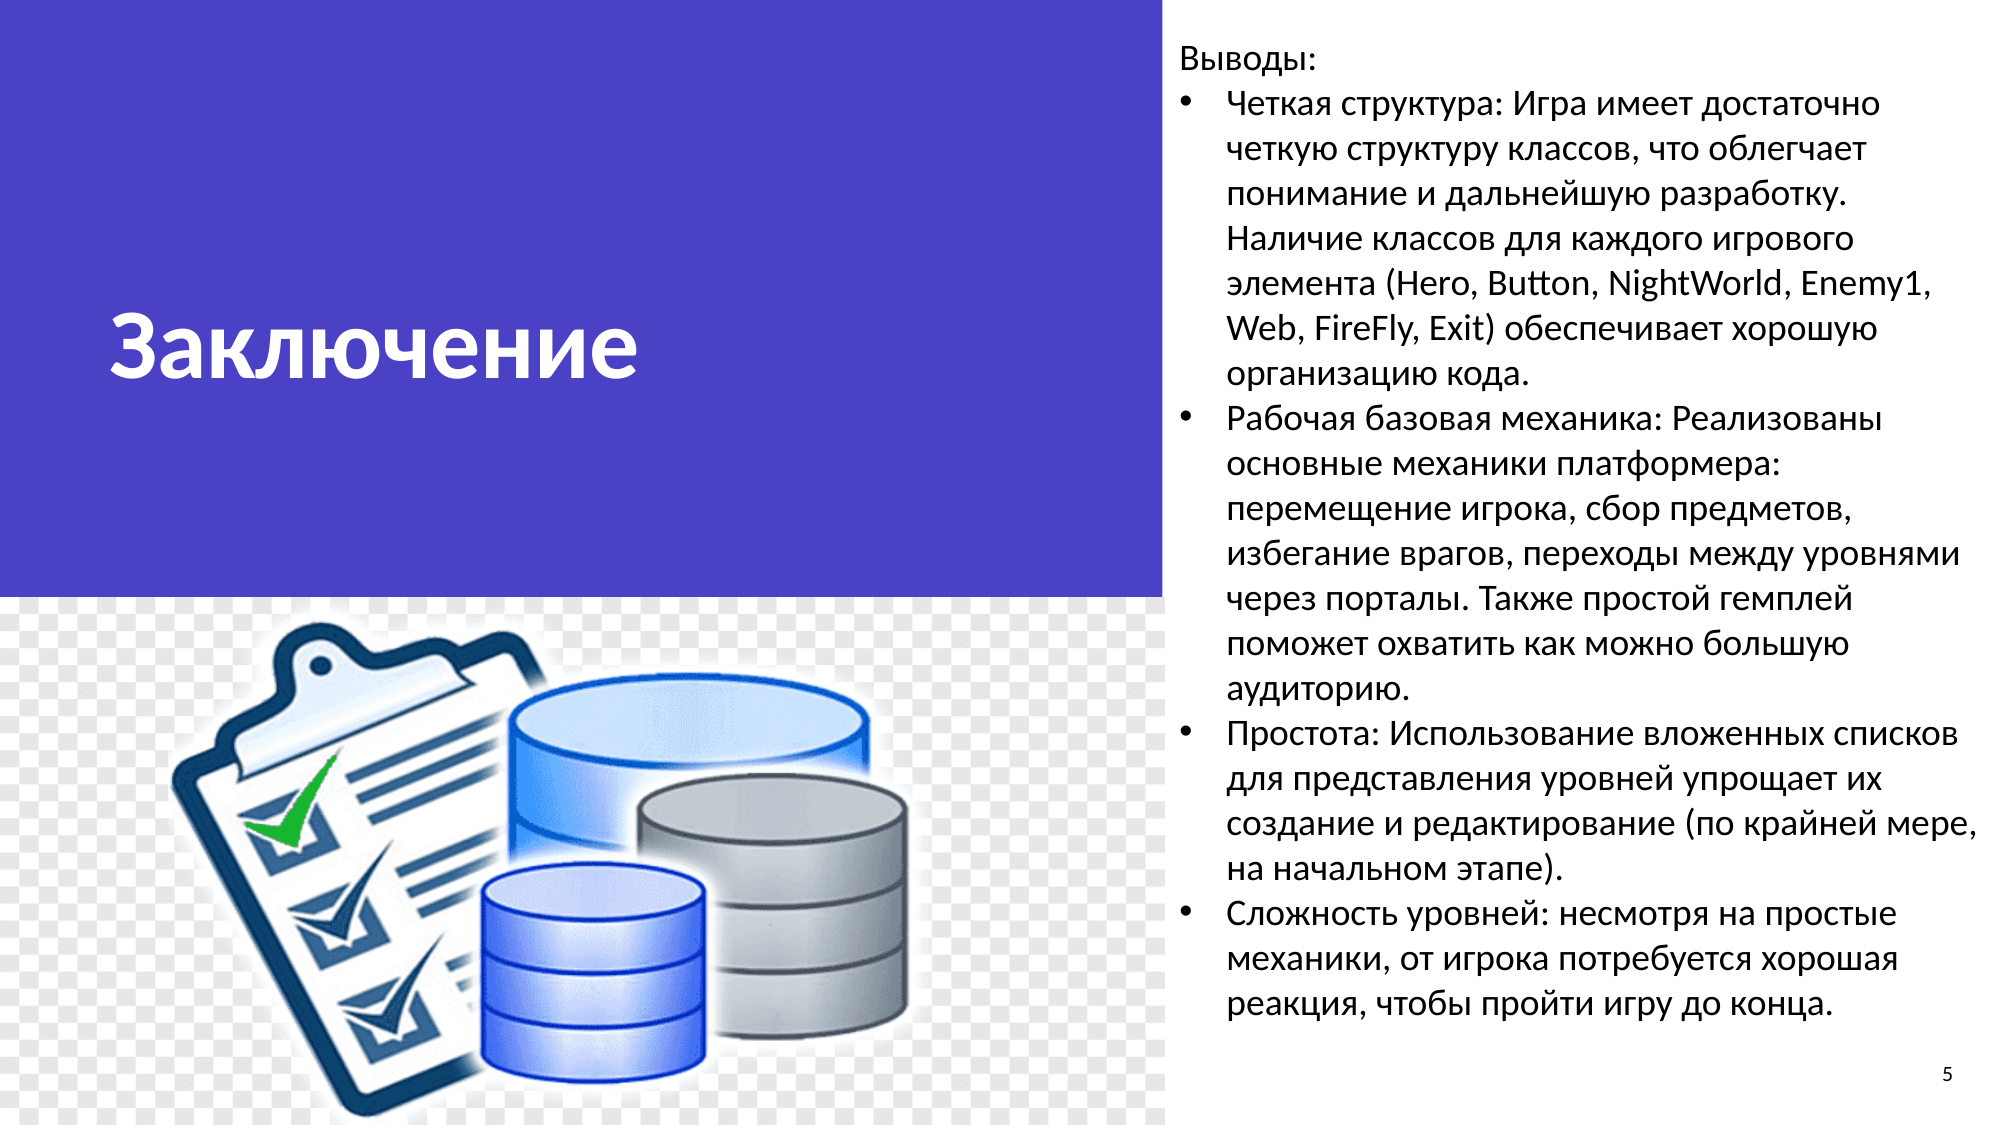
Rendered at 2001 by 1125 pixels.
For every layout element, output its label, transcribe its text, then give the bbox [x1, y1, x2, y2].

slide_number 5 [1864, 1076, 1968, 1103]
title Заключение [94, 19, 1070, 408]
text_box Выводы: Четкая структура: Игра имеет достаточно четкую структуру классов, что облегчает понимание и дальнейшую разработку. Наличие классов для каждого игрового элемента (Hero, Button, NightWorld, Enemy1, Web, FireFly, Exit) обеспечивает хорошую организацию кода. Рабочая базовая механика: Реализованы основные механики платформера: перемещение игрока, сбор предметов, избегание врагов, переходы между уровнями через порталы. Также простой гемплей поможет охватить как можно большую аудиторию. Простота: Использование вложенных списков для представления уровней упрощает их создание и редактирование (по крайней мере, на начальном этапе). Сложность уровней: несмотря на простые механики, от игрока потребуется хорошая реакция, чтобы пройти игру до конца. [1164, 25, 2000, 1076]
picture [0, 597, 1165, 1125]
